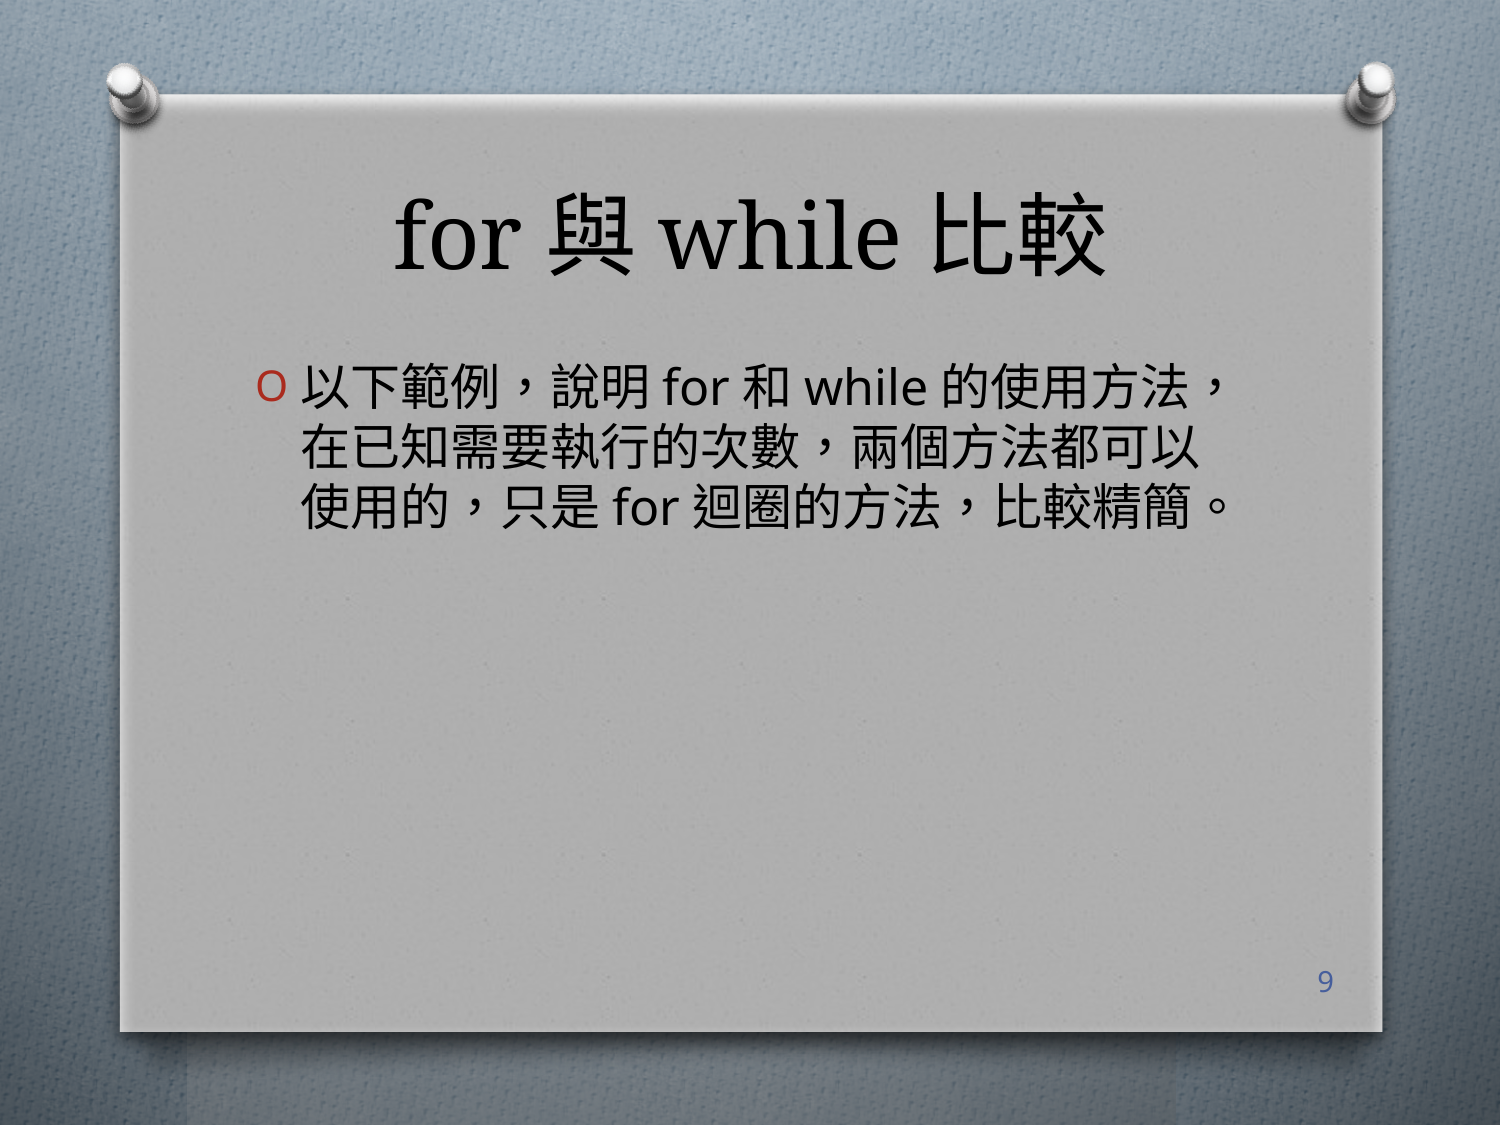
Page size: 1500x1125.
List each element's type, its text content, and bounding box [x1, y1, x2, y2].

picture [1317, 35, 1439, 156]
picture [75, 29, 198, 153]
list 以下範例，說明for和while的使用方法，在已知需要執行的次數，兩個方法都可以使用的，只是for迴圈的方法，比較精簡。 [240, 347, 1257, 939]
title for與while比較 [179, 134, 1323, 332]
slide_number 9 [1258, 952, 1350, 1013]
